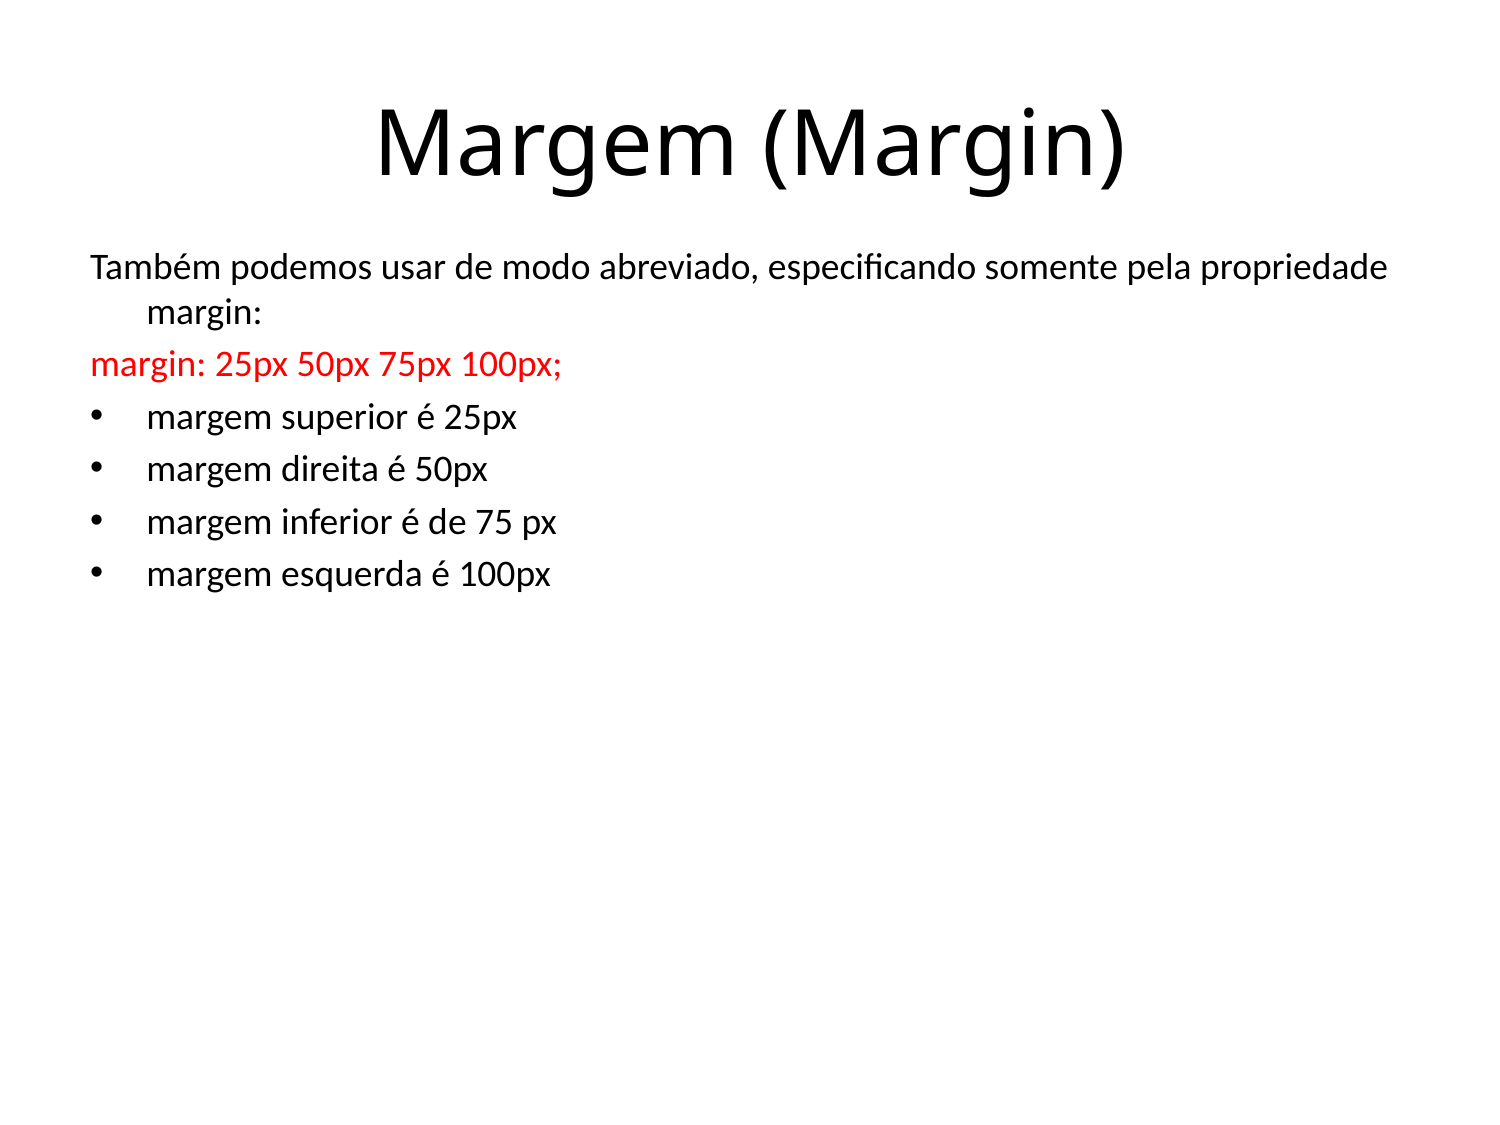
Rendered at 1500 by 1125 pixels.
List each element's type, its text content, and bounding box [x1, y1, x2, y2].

title Margem (Margin) [75, 45, 1425, 233]
list Também podemos usar de modo abreviado, especificando somente pela propriedade margin: margin: 25px 50px 75px 100px; margem superior é 25px margem direita é 50px margem inferior é de 75 px margem esquerda é 100px [75, 234, 1442, 1055]
